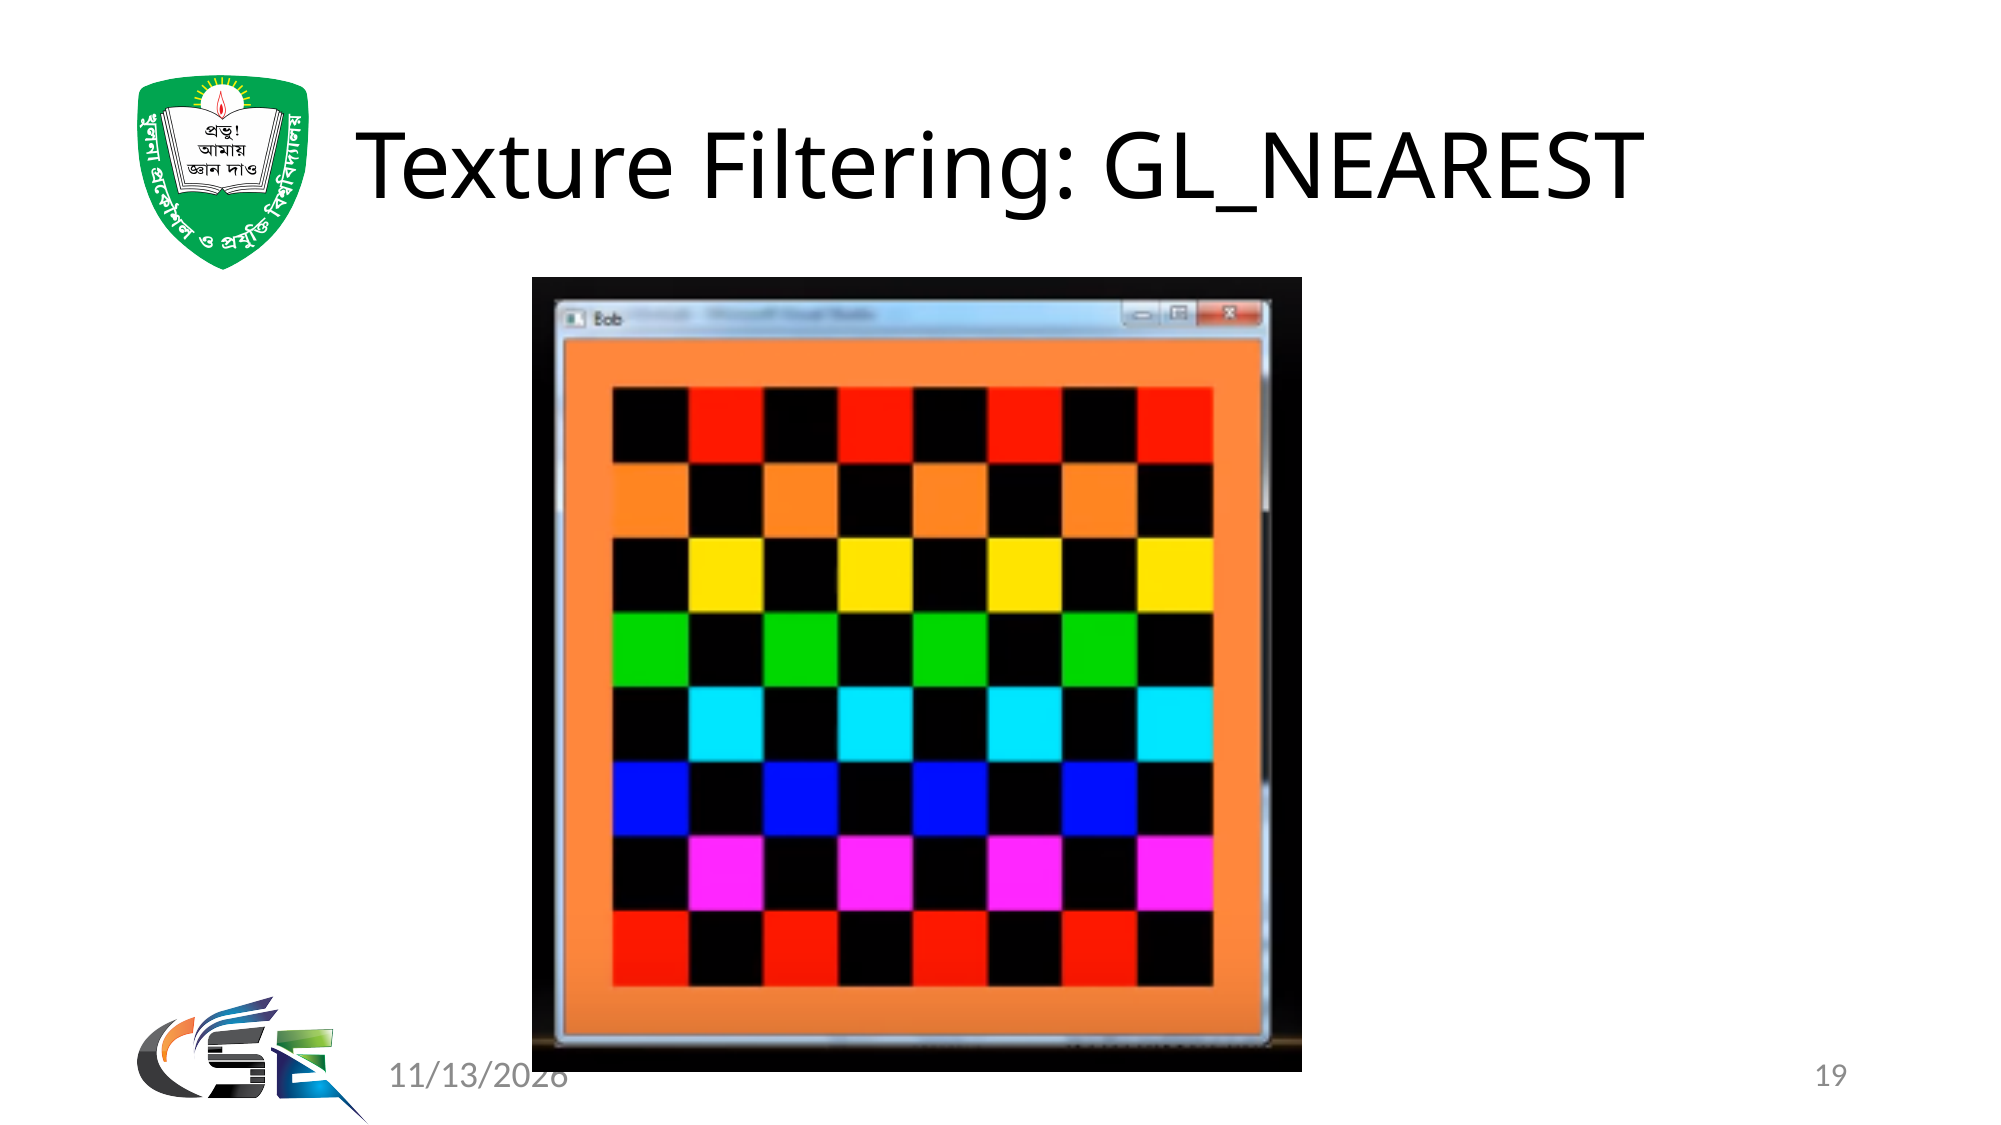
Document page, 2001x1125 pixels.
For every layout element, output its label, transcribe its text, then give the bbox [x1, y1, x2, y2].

picture [137, 996, 369, 1125]
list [532, 277, 1302, 1073]
picture [137, 75, 309, 270]
slide_number 19 [1412, 1042, 1863, 1103]
title Texture Filtering: GL_NEAREST [340, 59, 1863, 278]
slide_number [368, 1042, 588, 1103]
